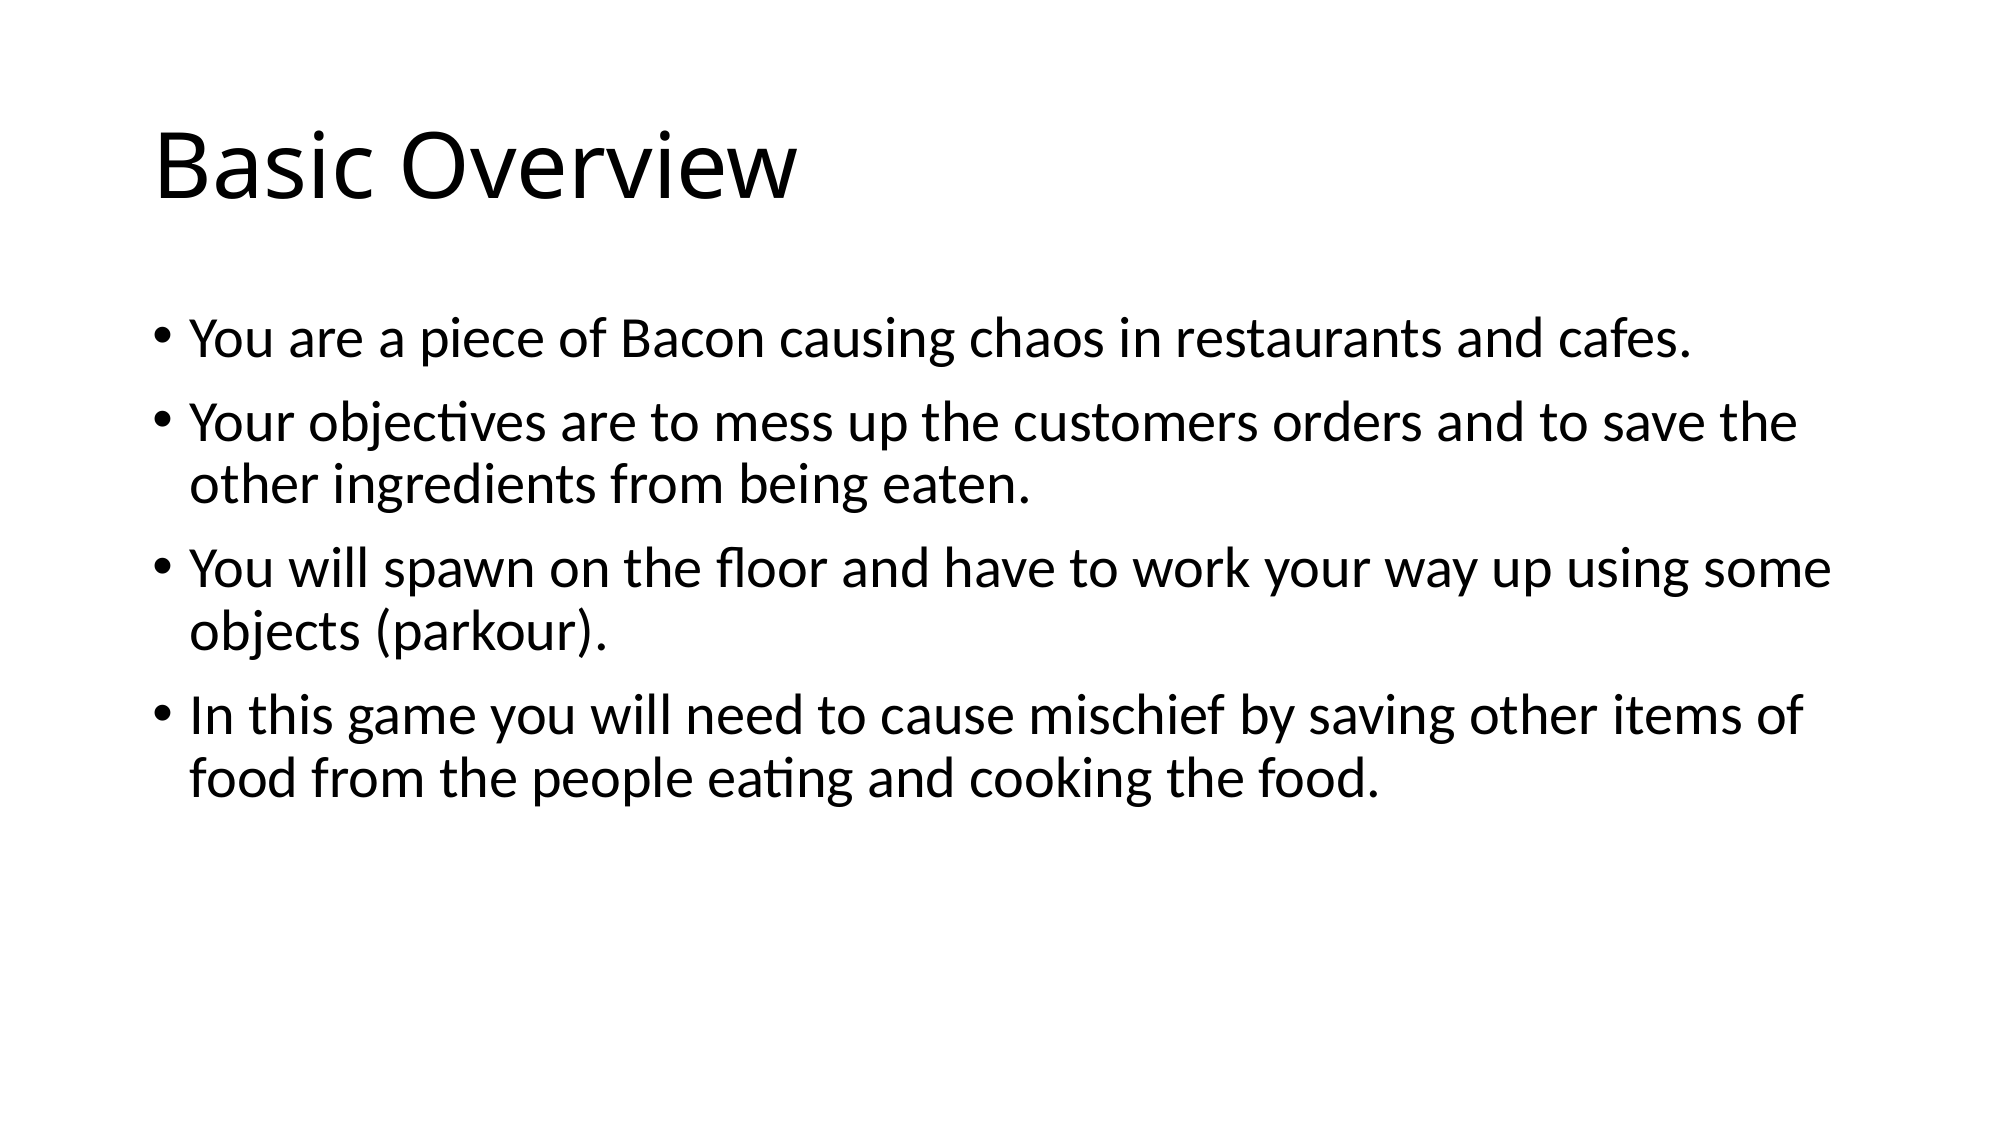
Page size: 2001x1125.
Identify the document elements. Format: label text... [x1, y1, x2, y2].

list You are a piece of Bacon causing chaos in restaurants and cafes. Your objectives are to mess up the customers orders and to save the other ingredients from being eaten. You will spawn on the floor and have to work your way up using some objects (parkour). In this game you will need to cause mischief by saving other items of food from the people eating and cooking the food. [137, 299, 1863, 1014]
title Basic Overview [137, 59, 1863, 278]
